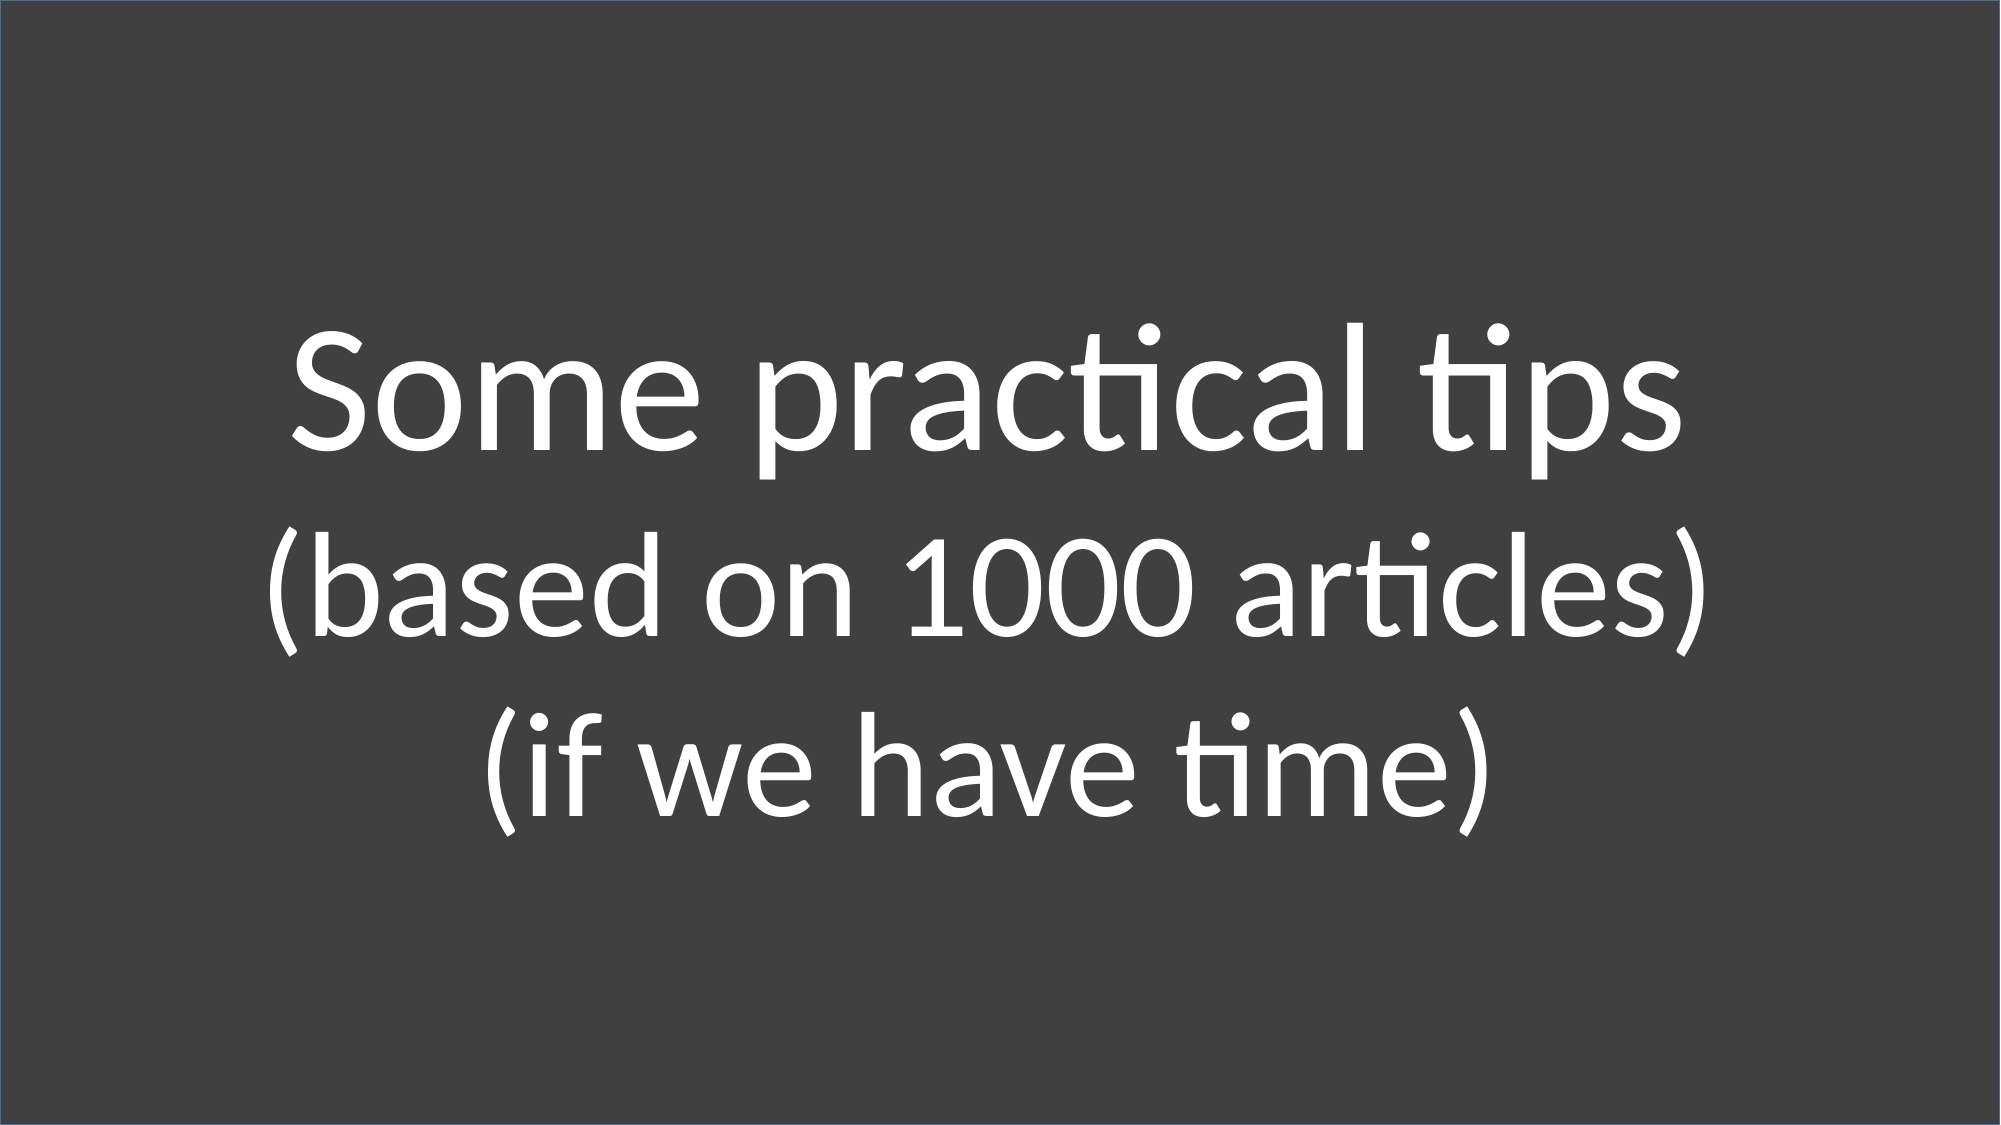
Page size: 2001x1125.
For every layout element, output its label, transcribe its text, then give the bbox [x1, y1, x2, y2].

text_box [0, 0, 2000, 1125]
text_box Some practical tips (based on 1000 articles) (if we have time) [226, 259, 1750, 855]
